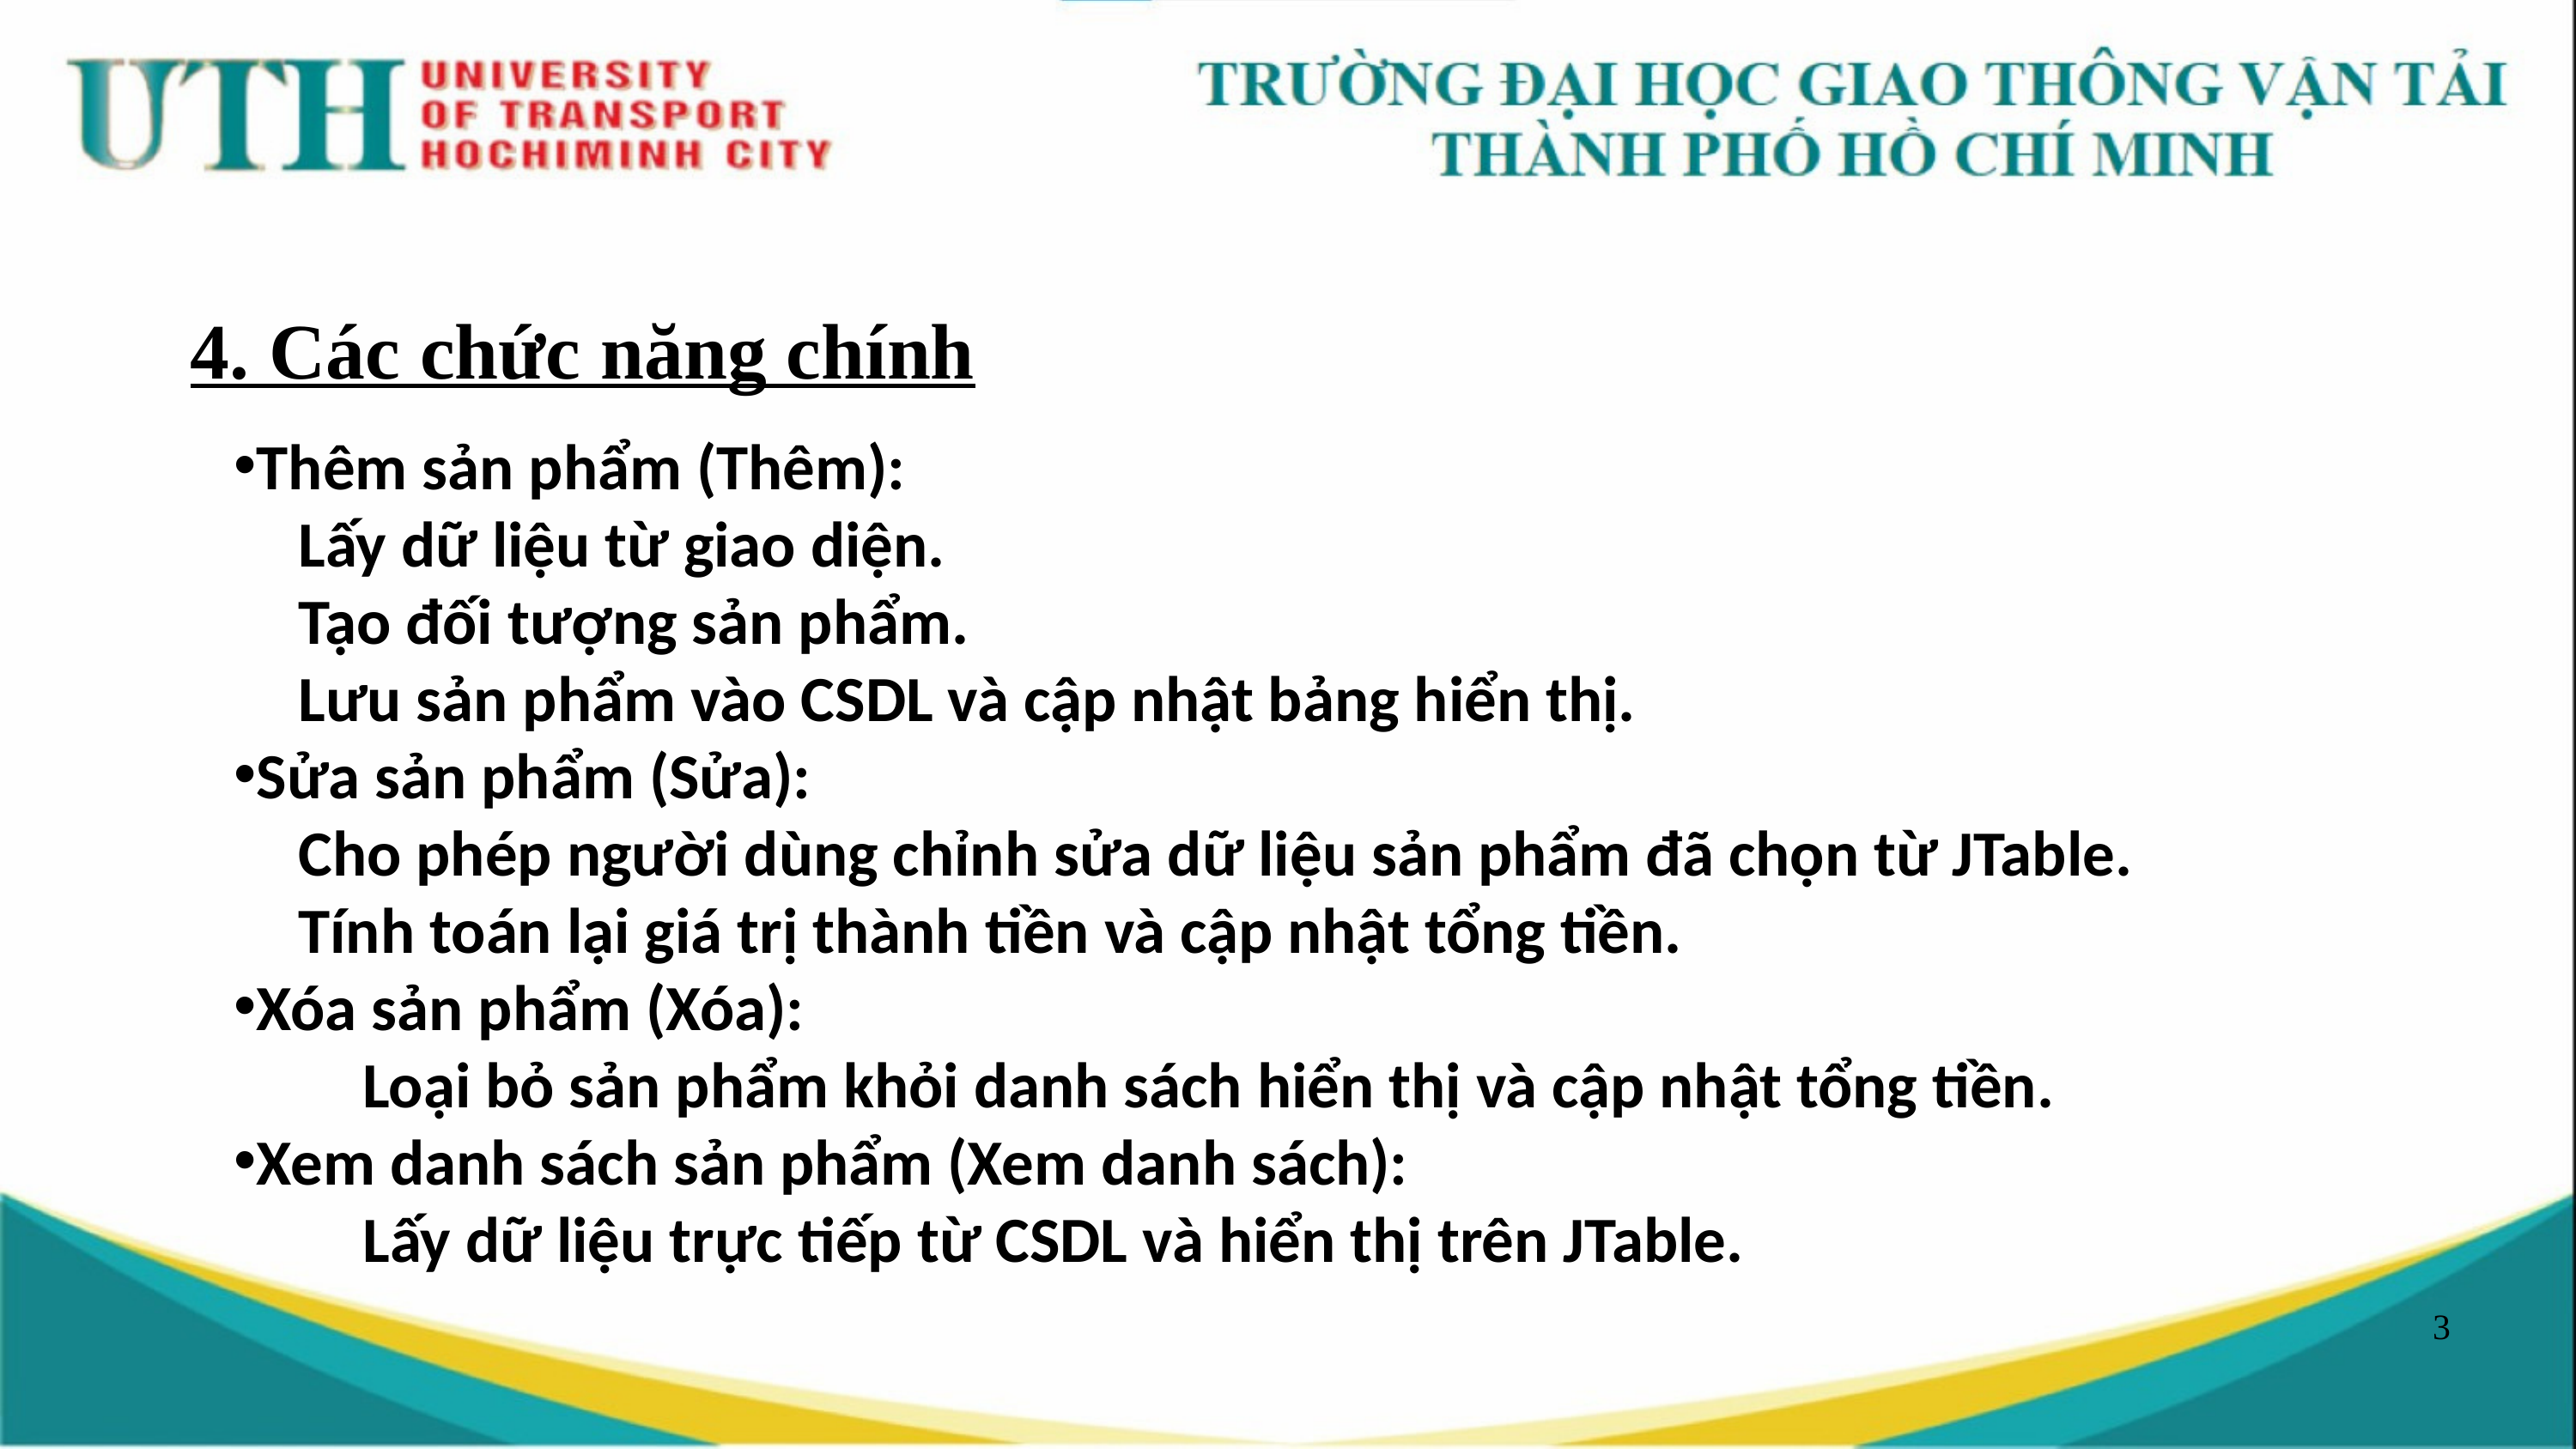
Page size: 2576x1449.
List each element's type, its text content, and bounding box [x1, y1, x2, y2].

text_box [0, 0, 2576, 1449]
text_box Thêm sản phẩm (Thêm): Lấy dữ liệu từ giao diện. Tạo đối tượng sản phẩm. Lưu sản phẩm vào CSDL và cập nhật bảng hiển thị. Sửa sản phẩm (Sửa): Cho phép người dùng chỉnh sửa dữ liệu sản phẩm đã chọn từ JTable. Tính toán lại giá trị thành tiền và cập nhật tổng tiền. Xóa sản phẩm (Xóa): Loại bỏ sản phẩm khỏi danh sách hiển thị và cập nhật tổng tiền. Xem danh sách sản phẩm (Xem danh sách): Lấy dữ liệu trực tiếp từ CSDL và hiển thị trên JTable. [221, 419, 2576, 1360]
text_box 4. Các chức năng chính [190, 300, 1175, 415]
